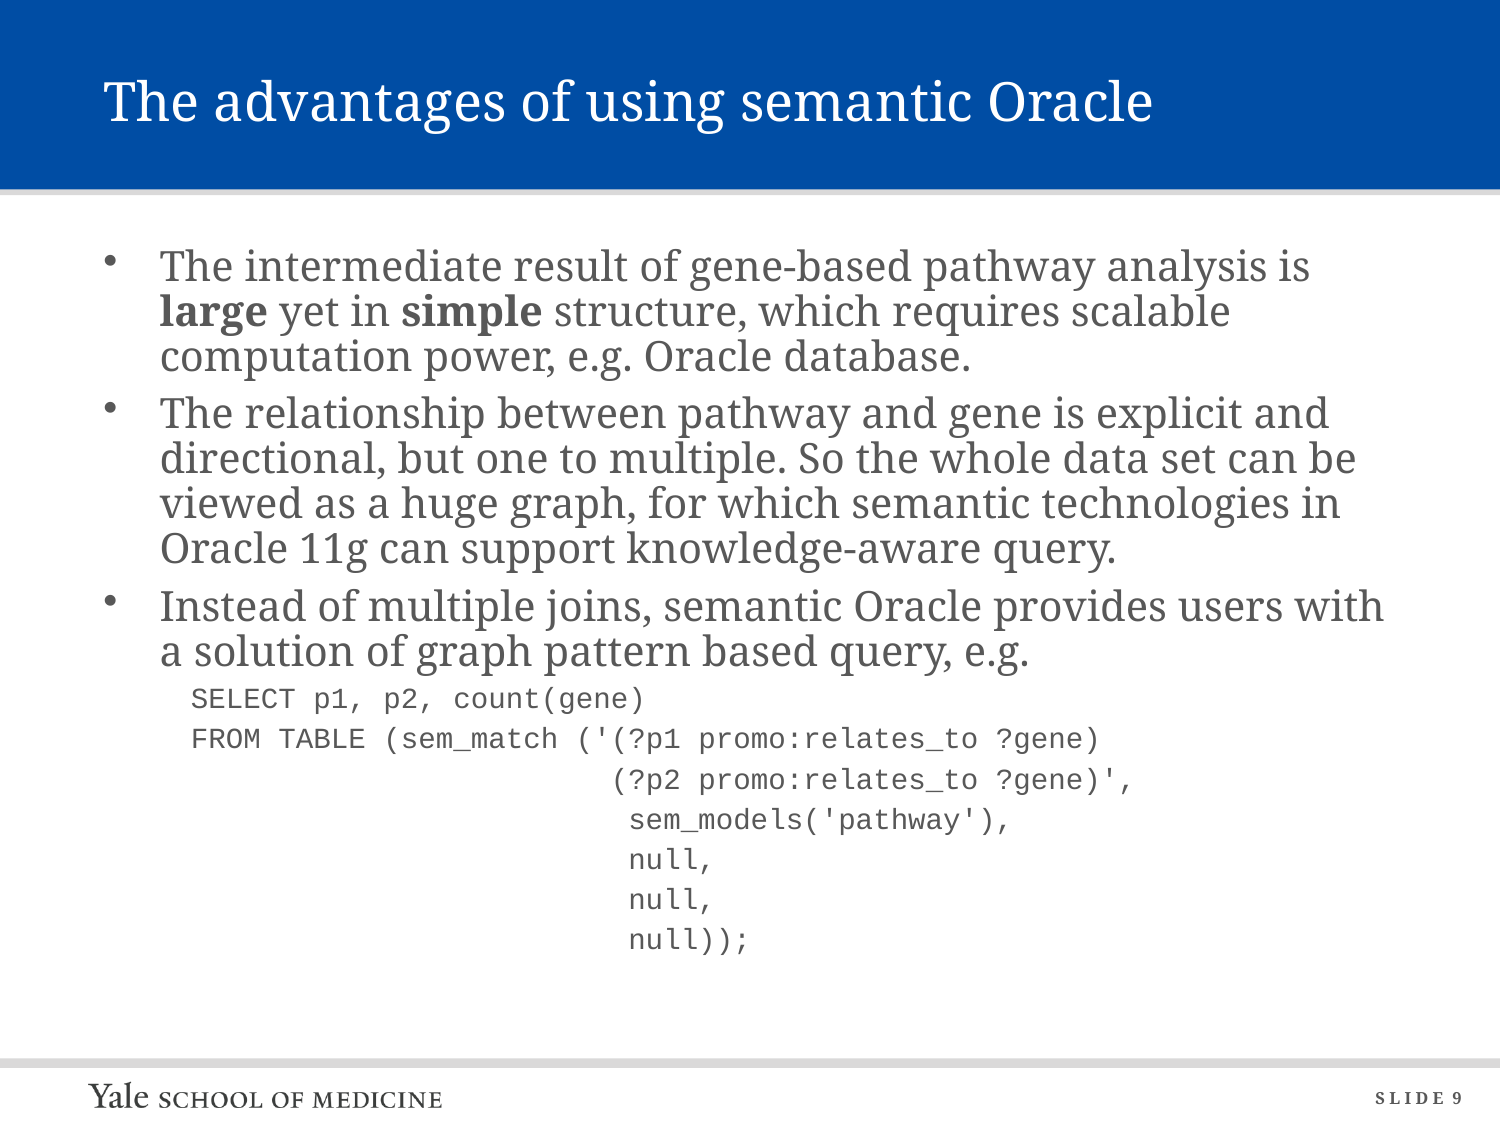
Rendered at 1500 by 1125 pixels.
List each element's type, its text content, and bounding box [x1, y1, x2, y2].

picture [88, 1081, 442, 1108]
title The advantages of using semantic Oracle [88, 24, 1424, 176]
list The intermediate result of gene-based pathway analysis is large yet in simple structure, which requires scalable computation power, e.g. Oracle database. The relationship between pathway and gene is explicit and directional, but one to multiple. So the whole data set can be viewed as a huge graph, for which semantic technologies in Oracle 11g can support knowledge-aware query. Instead of multiple joins, semantic Oracle provides users with a solution of graph pattern based query, e.g. SELECT p1, p2, count(gene) FROM TABLE (sem_match ('(?p1 promo:relates_to ?gene) (?p2 promo:relates_to ?gene)', sem_models('pathway'), null, null, null)); [88, 237, 1422, 1003]
